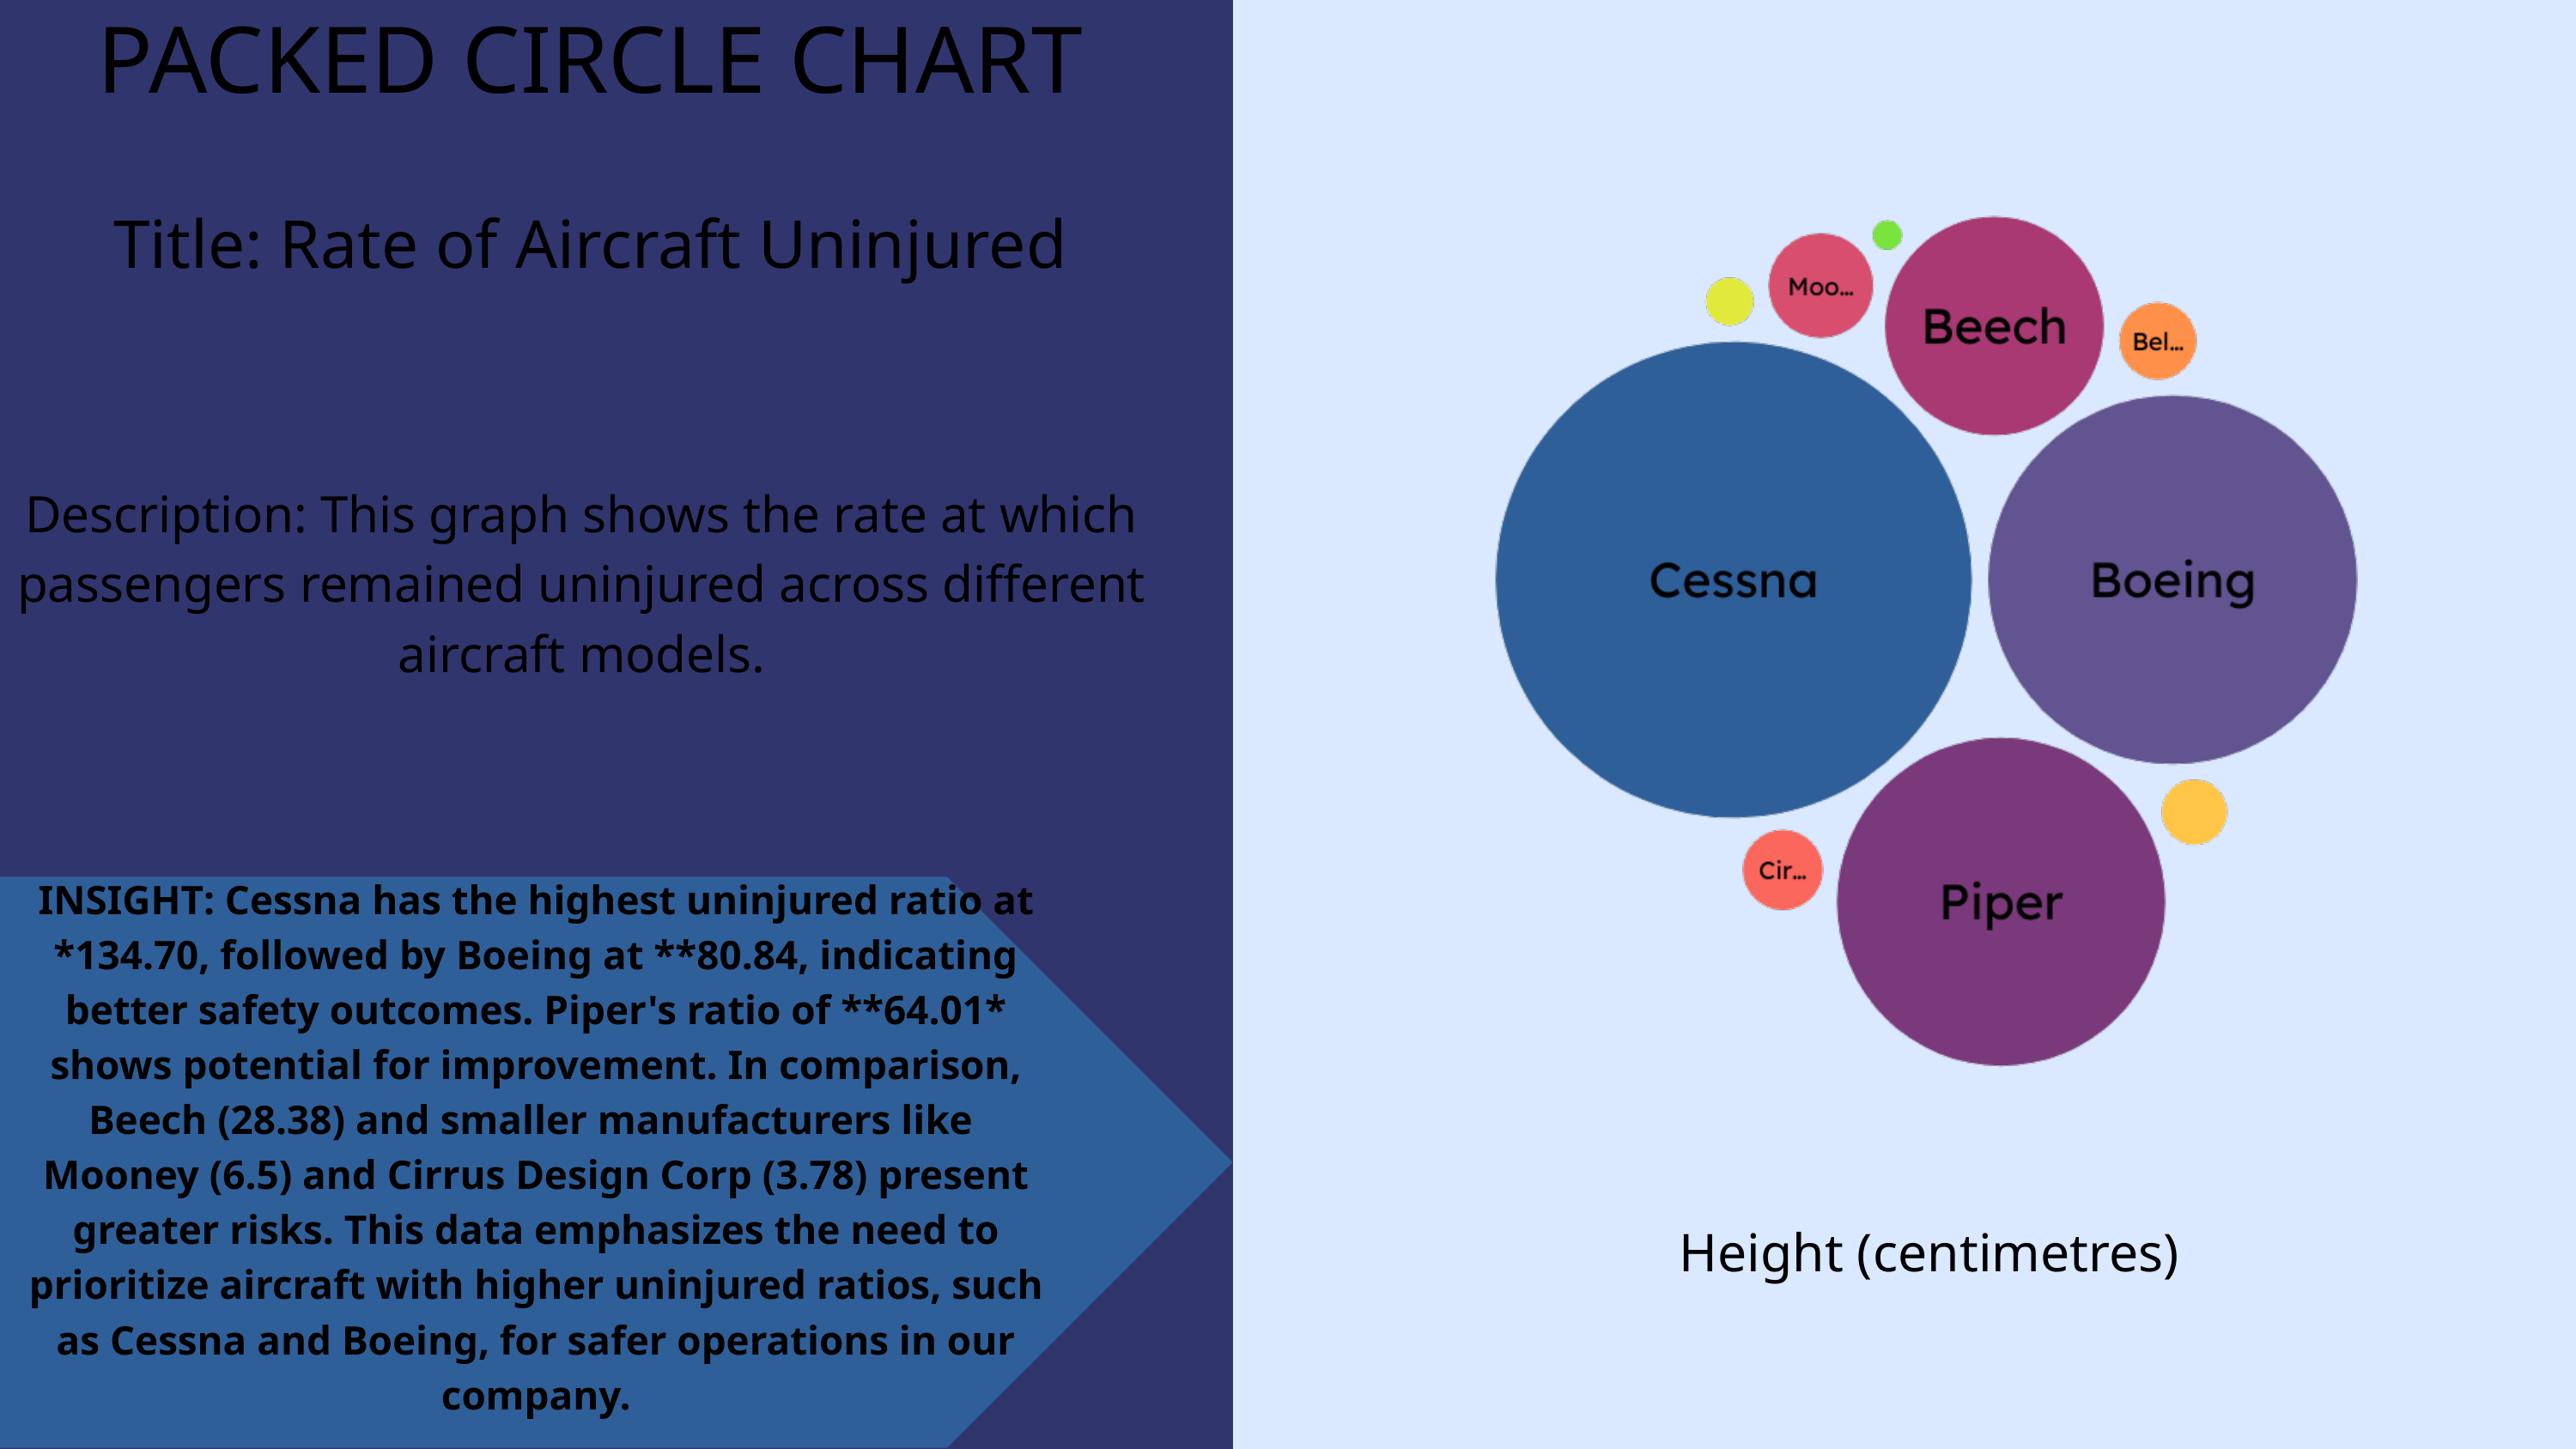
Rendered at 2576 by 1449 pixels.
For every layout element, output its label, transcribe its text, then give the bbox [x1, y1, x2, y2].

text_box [0, 876, 1233, 1448]
picture [1398, 112, 2456, 1169]
text_box Height (centimetres) [1451, 1209, 2408, 1282]
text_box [0, 0, 1233, 876]
